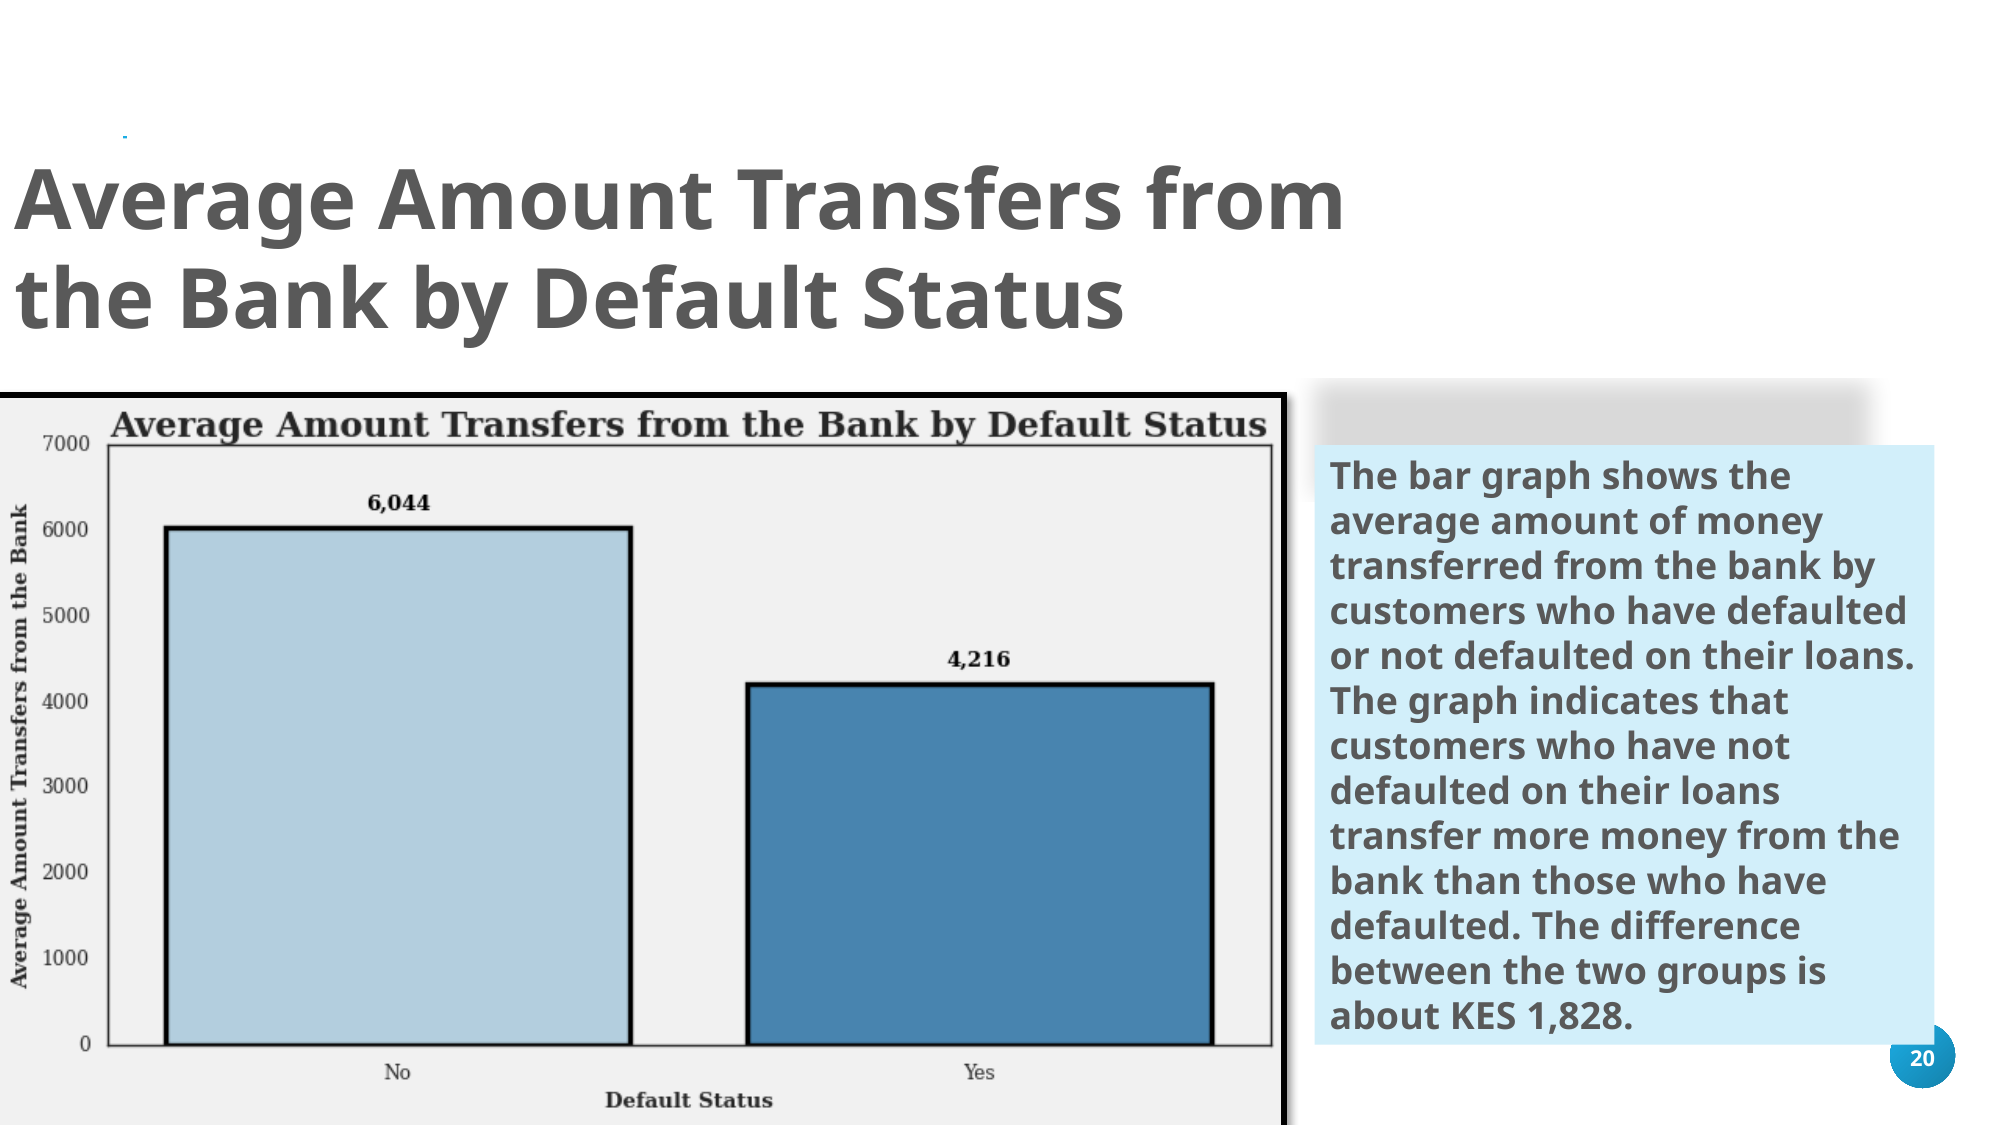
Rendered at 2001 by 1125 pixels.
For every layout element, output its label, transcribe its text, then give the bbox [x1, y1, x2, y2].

text_box Average Amount Transfers from the Bank by Default Status [0, 138, 1488, 354]
text_box The bar graph shows the average amount of money transferred from the bank by customers who have defaulted or not defaulted on their loans. The graph indicates that customers who have not defaulted on their loans transfer more money from the bank than those who have defaulted. The difference between the two groups is about KES 1,828. [1314, 445, 1935, 1045]
picture [0, 398, 1282, 1125]
